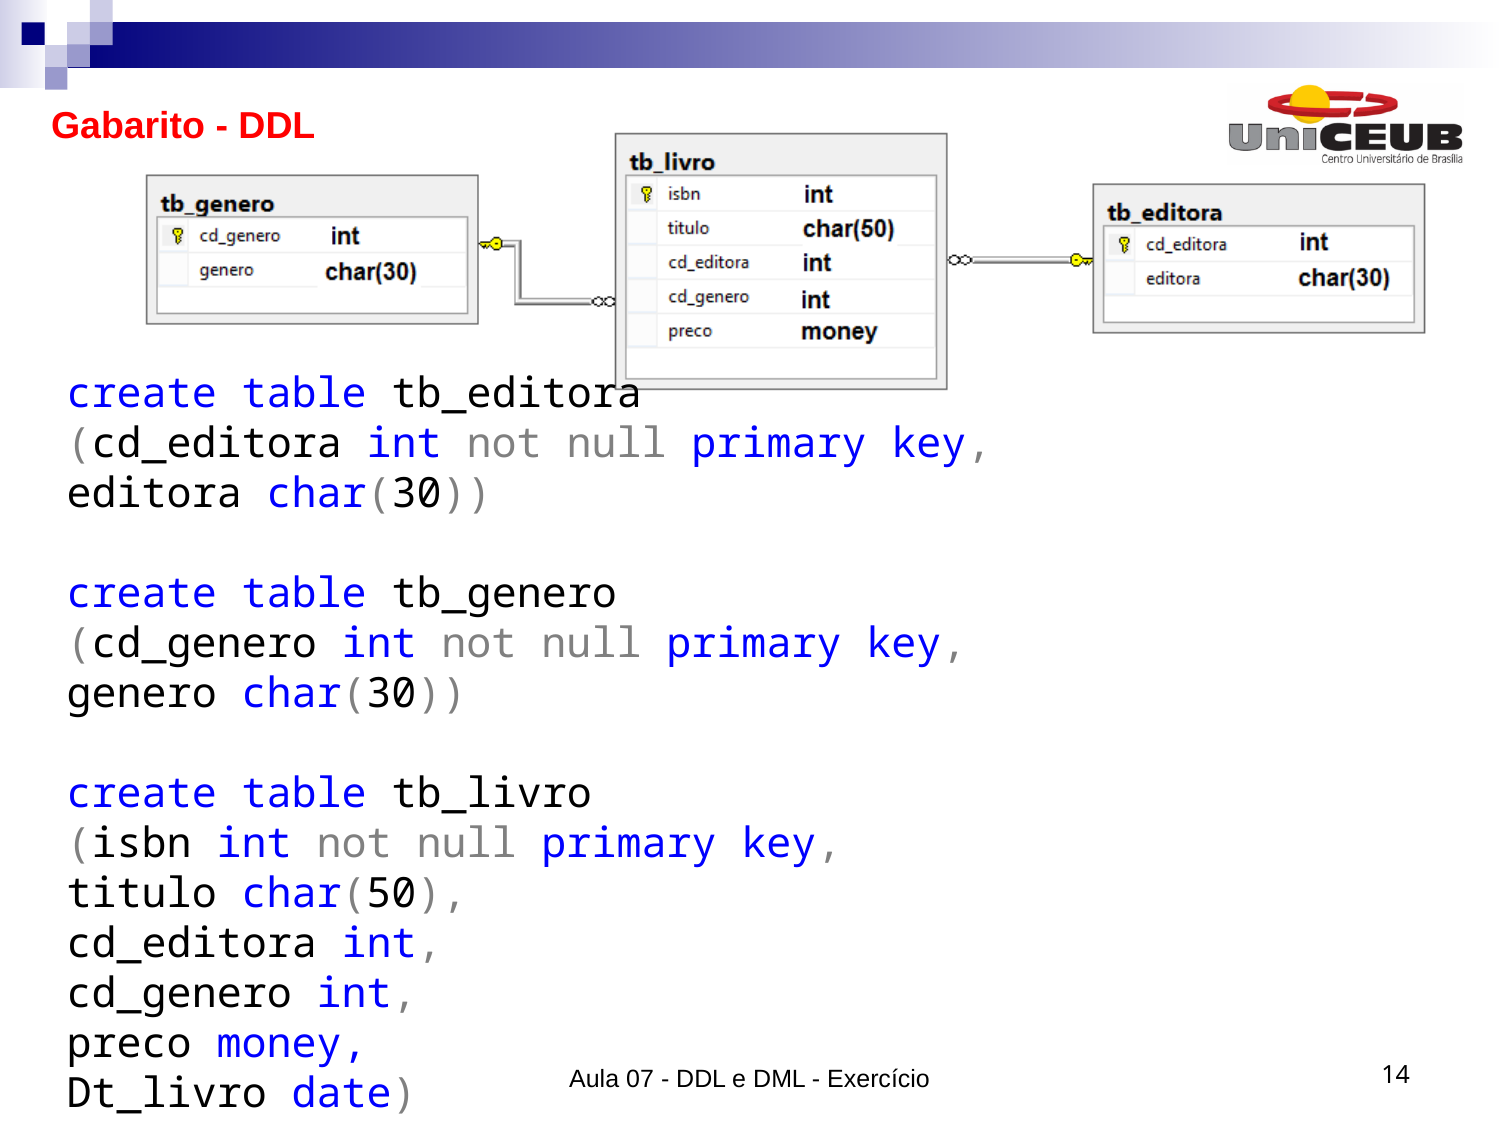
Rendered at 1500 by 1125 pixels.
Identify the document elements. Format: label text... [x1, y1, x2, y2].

footer Aula 07 - DDL e DML - Exercício [512, 1025, 988, 1100]
title Gabarito - DDL [35, 75, 1135, 172]
picture [124, 83, 1464, 414]
text_box create table tb_editora (cd_editora int not null primary key, editora char(30)) create table tb_genero (cd_genero int not null primary key, genero char(30)) create table tb_livro (isbn int not null primary key, titulo char(50), cd_editora int, cd_genero int, preco money, Dt_livro date) [51, 358, 1365, 1081]
text_box ‹#› [1074, 1024, 1425, 1100]
